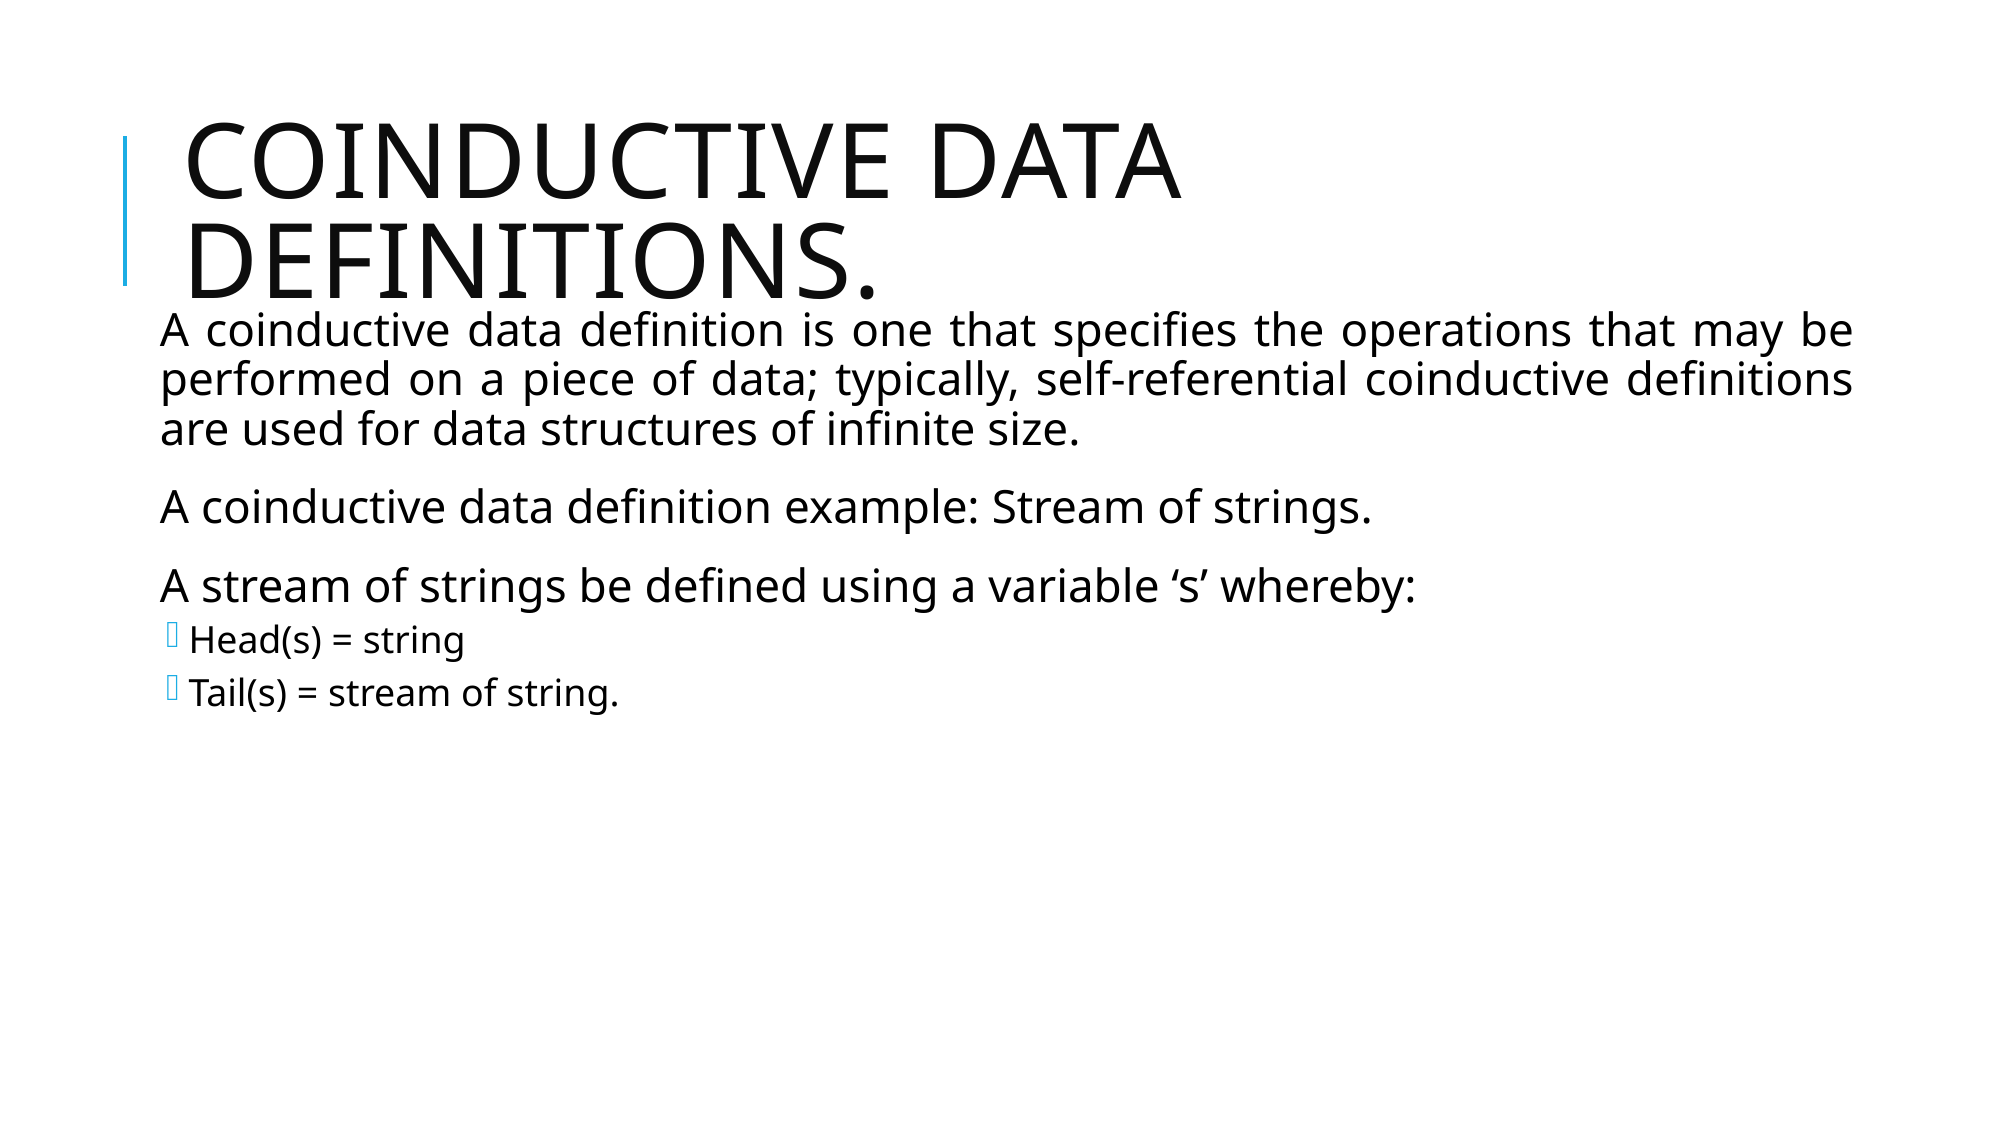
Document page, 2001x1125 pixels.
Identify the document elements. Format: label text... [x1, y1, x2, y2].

list A coinductive data definition is one that specifies the operations that may be performed on a piece of data; typically, self-referential coinductive definitions are used for data structures of infinite size. A coinductive data definition example: Stream of strings. A stream of strings be defined using a variable ‘s’ whereby: Head(s) = string Tail(s) = stream of string. [137, 299, 1863, 1073]
title Coinductive data definitions. [168, 96, 1763, 299]
